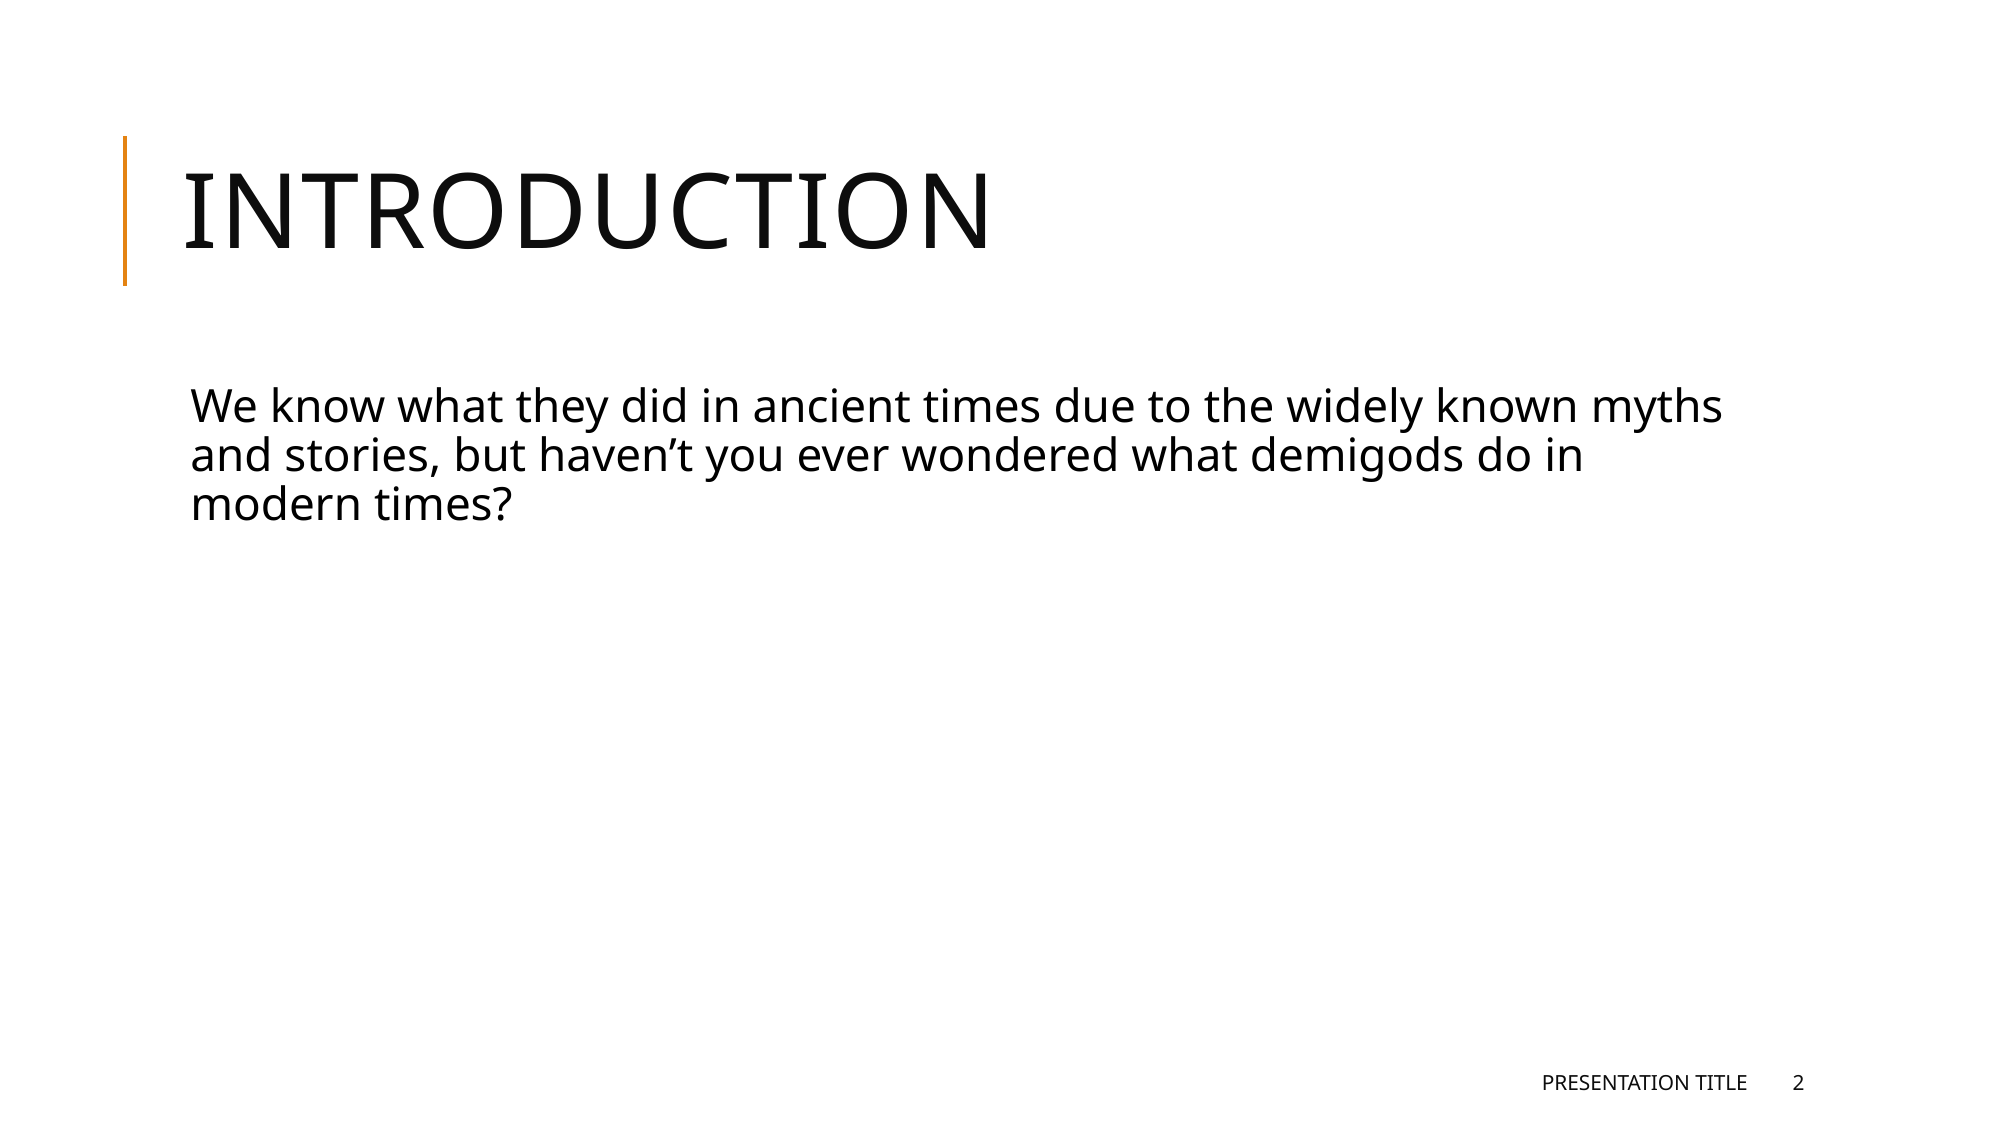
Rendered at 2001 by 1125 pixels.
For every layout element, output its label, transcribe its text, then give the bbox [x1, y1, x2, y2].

list We know what they did in ancient times due to the widely known myths and stories, but haven’t you ever wondered what demigods do in modern times? [168, 375, 1763, 1035]
footer Presentation title [794, 1061, 1763, 1107]
slide_number 2 [1777, 1061, 1938, 1107]
title introduction [168, 96, 1763, 342]
